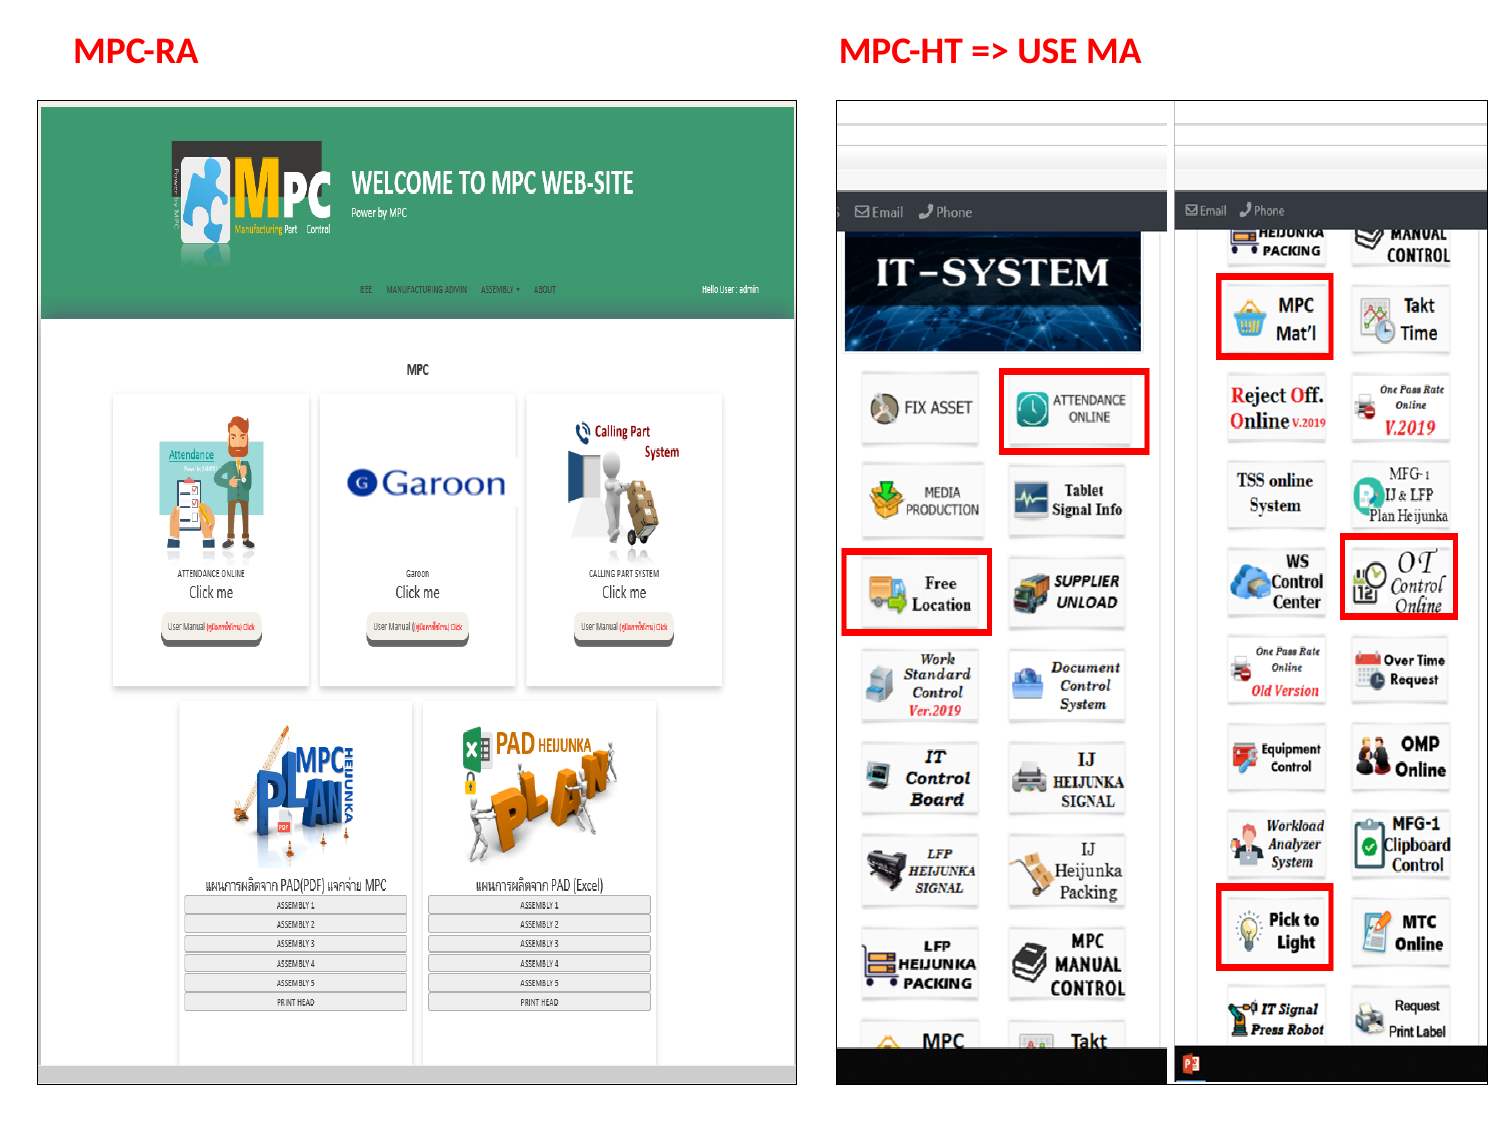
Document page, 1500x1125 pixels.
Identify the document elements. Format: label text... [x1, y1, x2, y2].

picture [37, 100, 797, 1085]
text_box MPC-HT => USE MA [824, 18, 1158, 79]
picture [836, 100, 1488, 1085]
text_box MPC-RA [58, 18, 214, 79]
